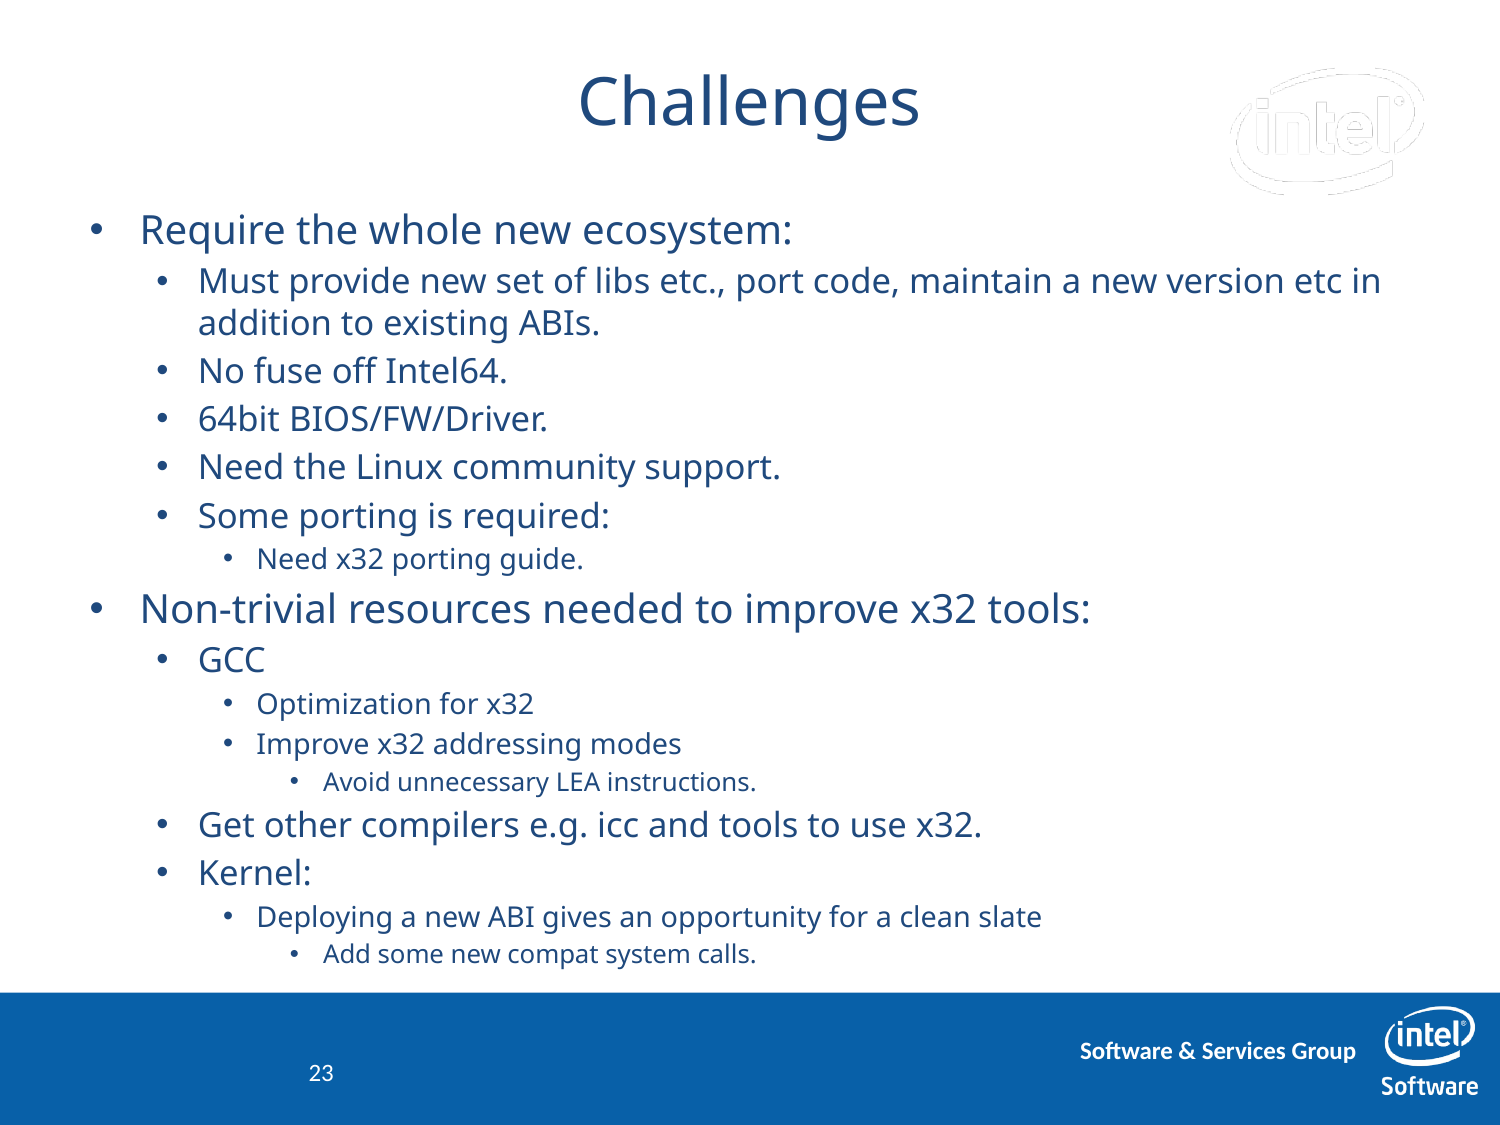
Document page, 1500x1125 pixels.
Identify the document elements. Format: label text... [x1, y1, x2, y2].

title Challenges [74, 26, 1425, 172]
picture [1229, 172, 1425, 196]
picture [1362, 987, 1500, 1103]
list Require the whole new ecosystem: Must provide new set of libs etc., port code, maintain a new version etc in addition to existing ABIs. No fuse off Intel64. 64bit BIOS/FW/Driver. Need the Linux community support. Some porting is required: Need x32 porting guide. Non-trivial resources needed to improve x32 tools: GCC Optimization for x32 Improve x32 addressing modes Avoid unnecessary LEA instructions. Get other compilers e.g. icc and tools to use x32. Kernel: Deploying a new ABI gives an opportunity for a clean slate Add some new compat system calls. [74, 197, 1427, 980]
slide_number 23 [287, 1054, 356, 1105]
